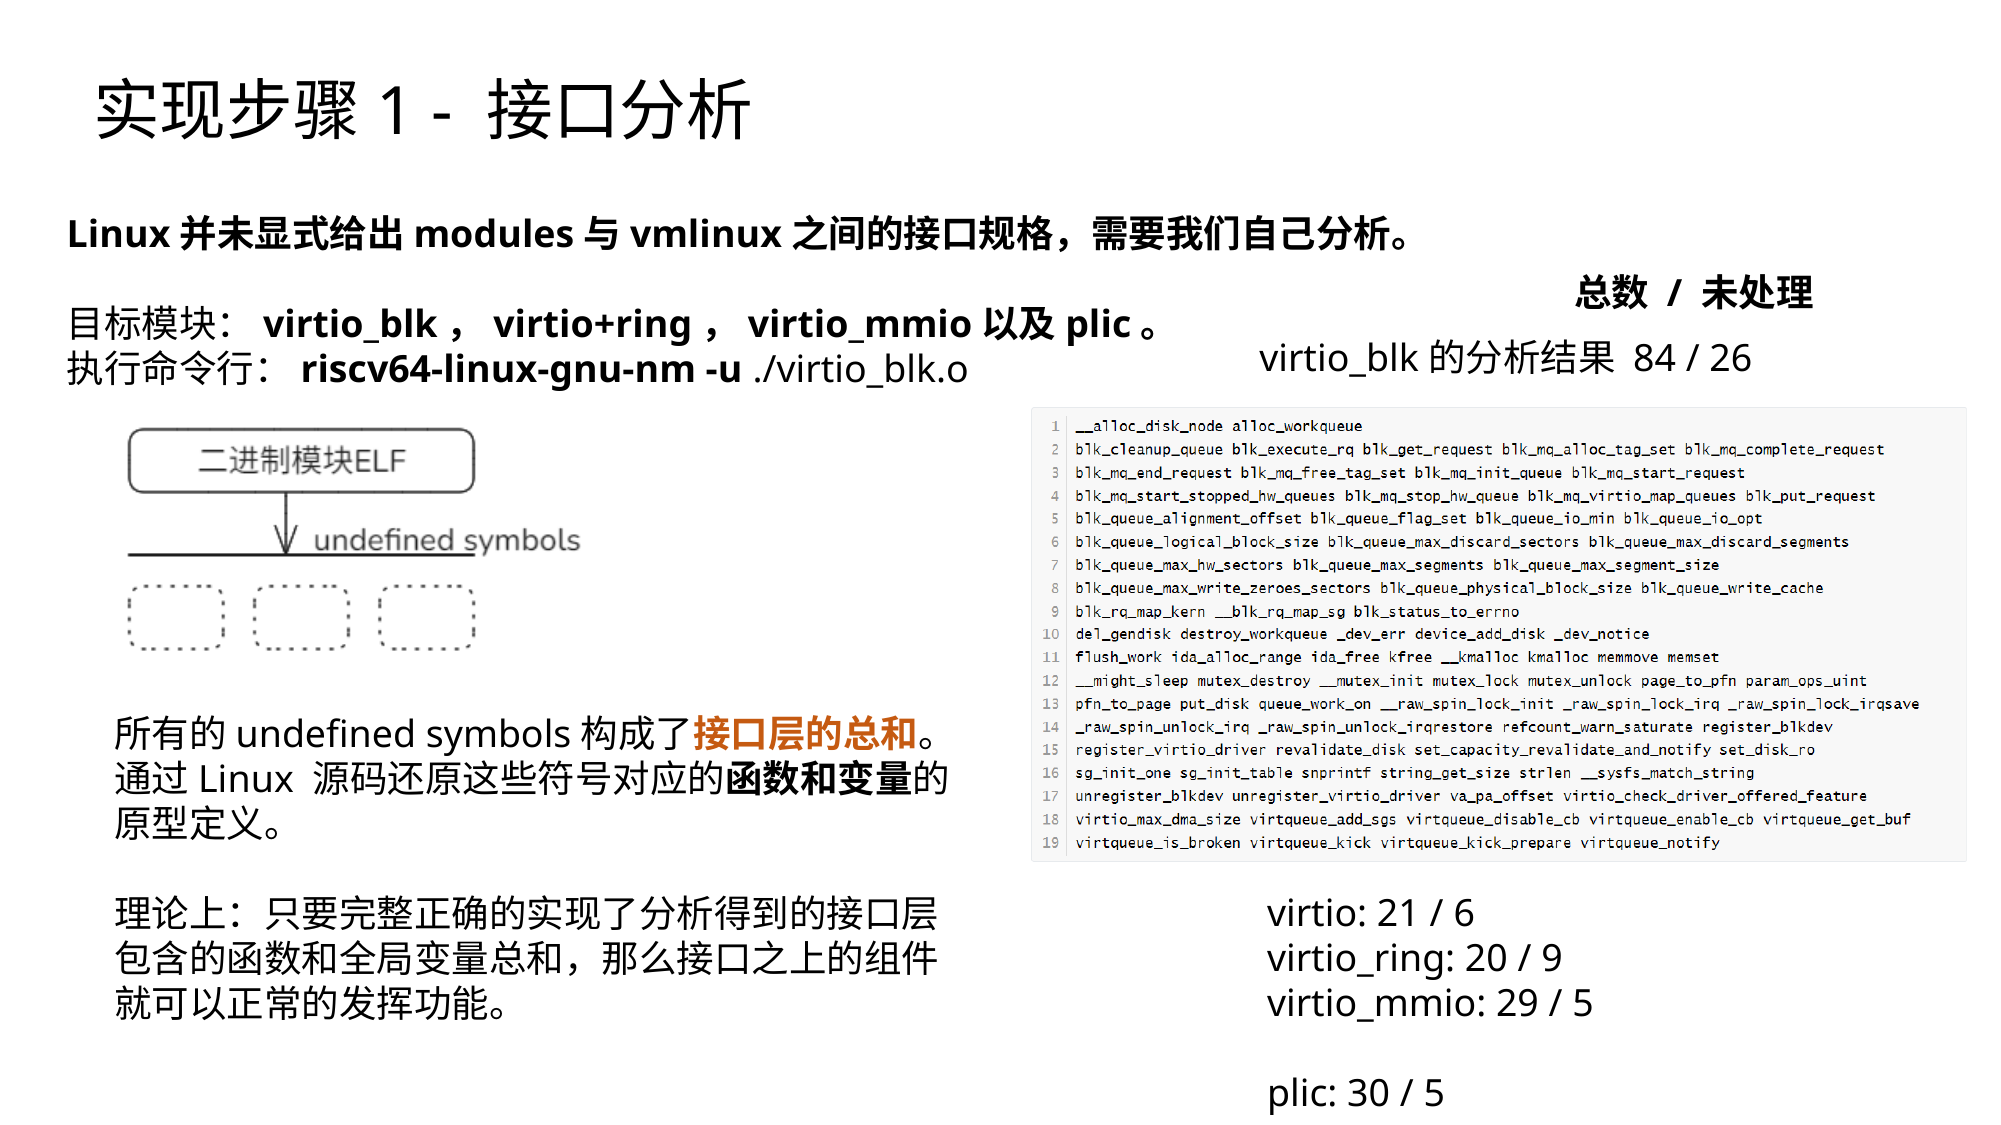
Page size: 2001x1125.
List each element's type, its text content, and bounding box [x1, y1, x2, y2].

text_box 所有的undefined symbols构成了接口层的总和。 通过Linux 源码还原这些符号对应的函数和变量的原型定义。 理论上：只要完整正确的实现了分析得到的接口层 包含的函数和全局变量总和，那么接口之上的组件就可以正常的发挥功能。 [99, 702, 989, 1078]
text_box 总数 / 未处理 [1559, 261, 1829, 321]
text_box 实现步骤1 - 接口分析 [78, 60, 1497, 156]
text_box Linux并未显式给出modules与vmlinux之间的接口规格，需要我们自己分析。 目标模块：virtio_blk，virtio+ring，virtio_mmio以及plic。 执行命令行：riscv64-linux-gnu-nm -u ./virtio_blk.o [51, 202, 1444, 397]
picture [114, 414, 596, 665]
text_box virtio_blk的分析结果 84 / 26 [1244, 326, 1768, 386]
text_box virtio: 21 / 6 virtio_ring: 20 / 9 virtio_mmio: 29 / 5 plic: 30 / 5 [1252, 881, 1610, 1122]
picture [1025, 402, 1967, 869]
